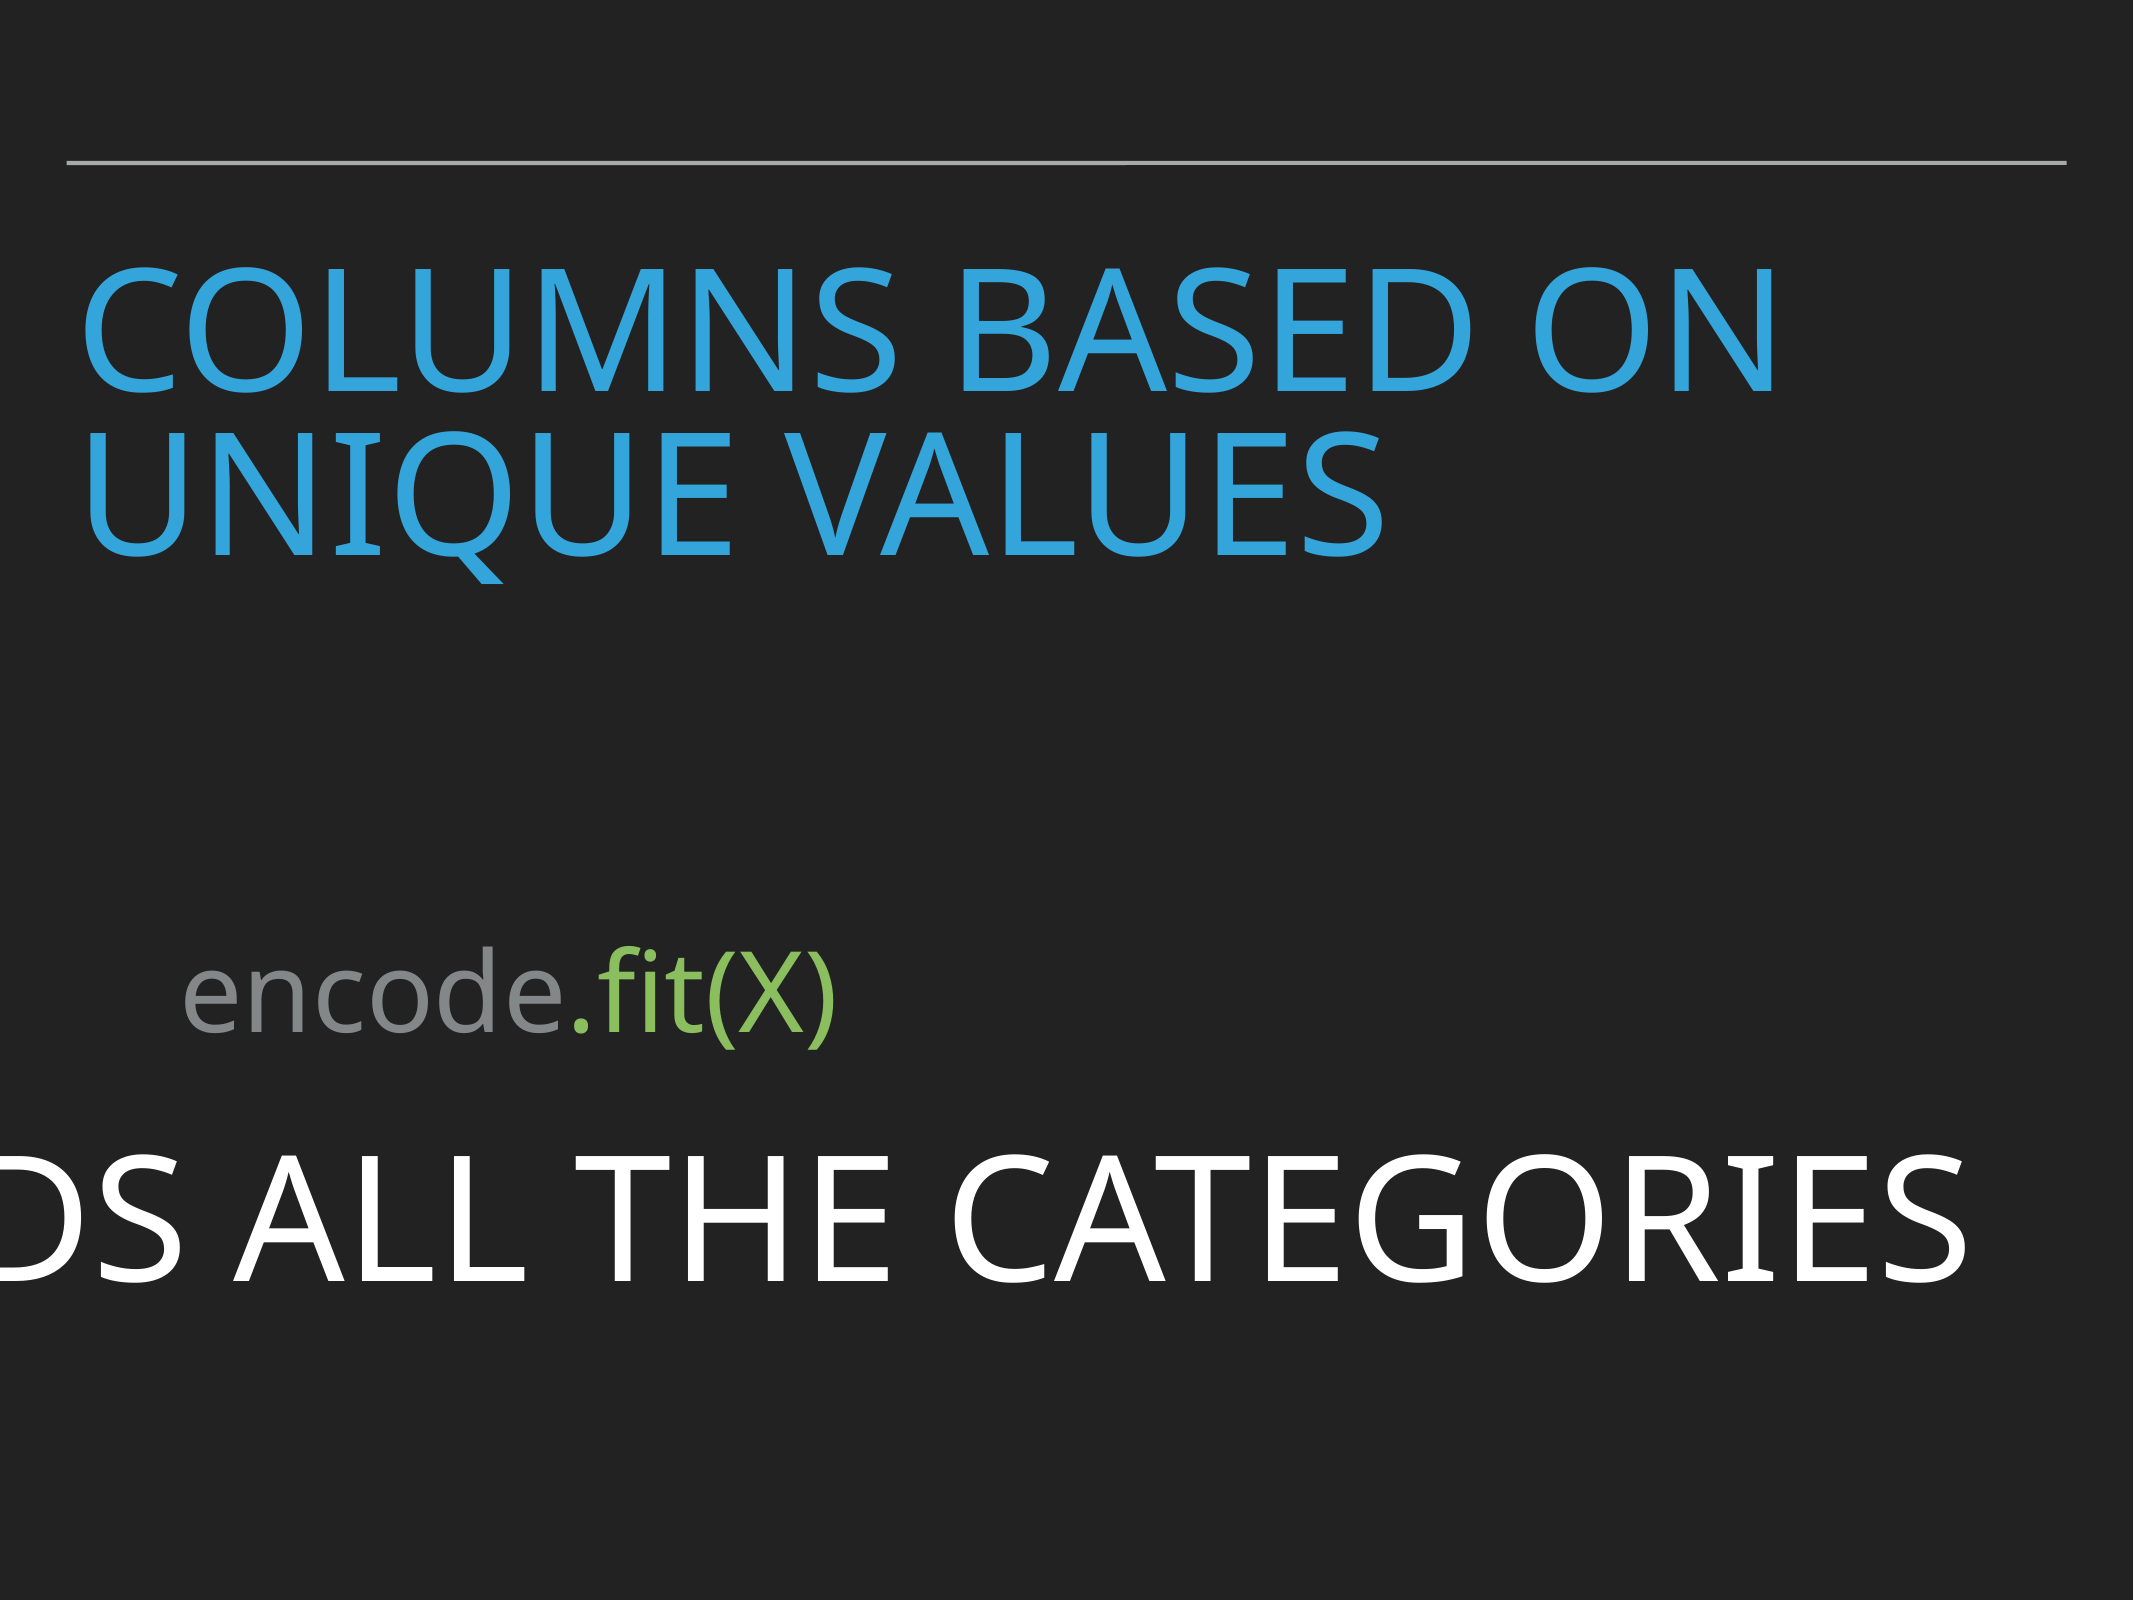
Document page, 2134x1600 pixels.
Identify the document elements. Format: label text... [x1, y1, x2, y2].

text_box Finds All the categories [0, 1138, 1983, 1323]
text_box encode.fit(X) [170, 911, 848, 1064]
title Columns based on unique values [66, 251, 2068, 445]
